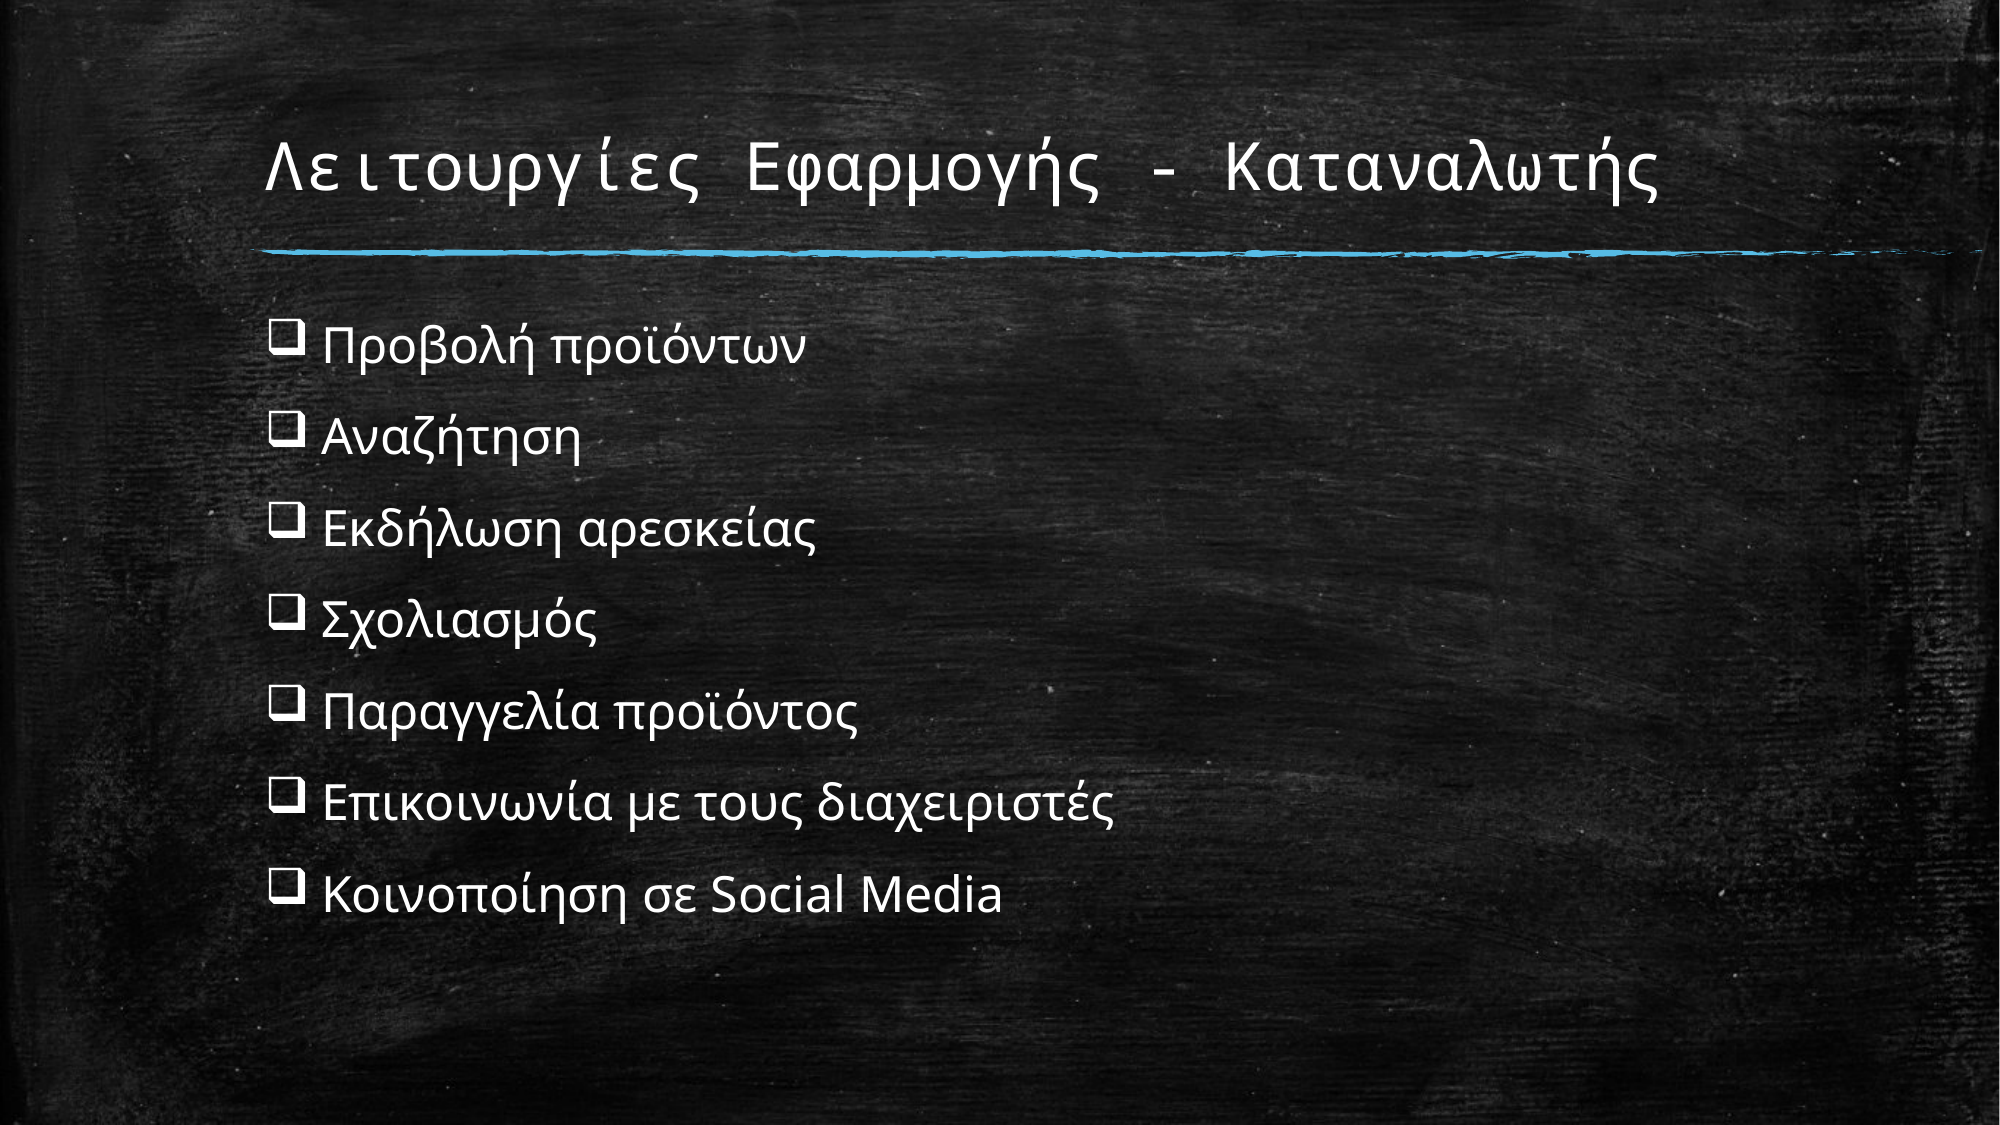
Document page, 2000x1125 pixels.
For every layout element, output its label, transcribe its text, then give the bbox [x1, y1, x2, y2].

list Προβολή προϊόντων Αναζήτηση Εκδήλωση αρεσκείας Σχολιασμός Παραγγελία προϊόντος Επικοινωνία με τους διαχειριστές Κοινοποίηση σε Social Media [249, 312, 1750, 1013]
title Λειτουργίες Εφαρμογής - Καταναλωτής [249, 45, 1750, 213]
